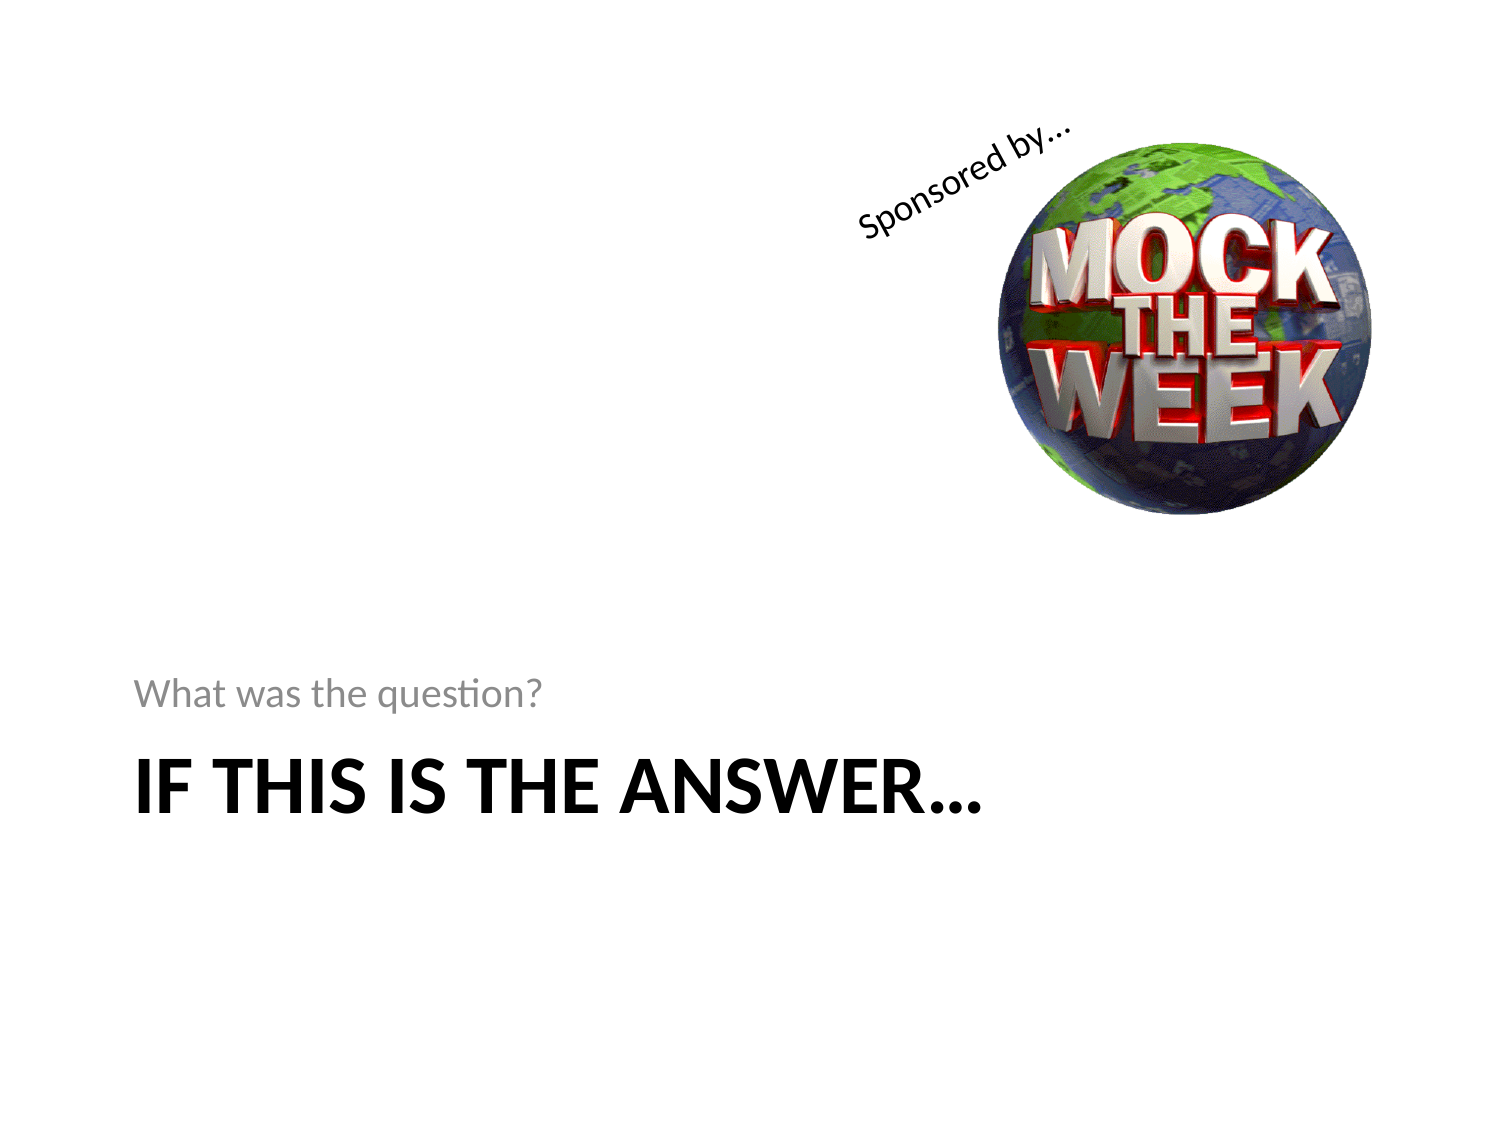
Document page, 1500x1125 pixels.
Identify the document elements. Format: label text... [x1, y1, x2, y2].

text_box Sponsored by… [832, 46, 1163, 263]
picture [997, 138, 1372, 515]
list What was the question? [118, 476, 1394, 723]
title If this is the answer… [118, 723, 1394, 947]
